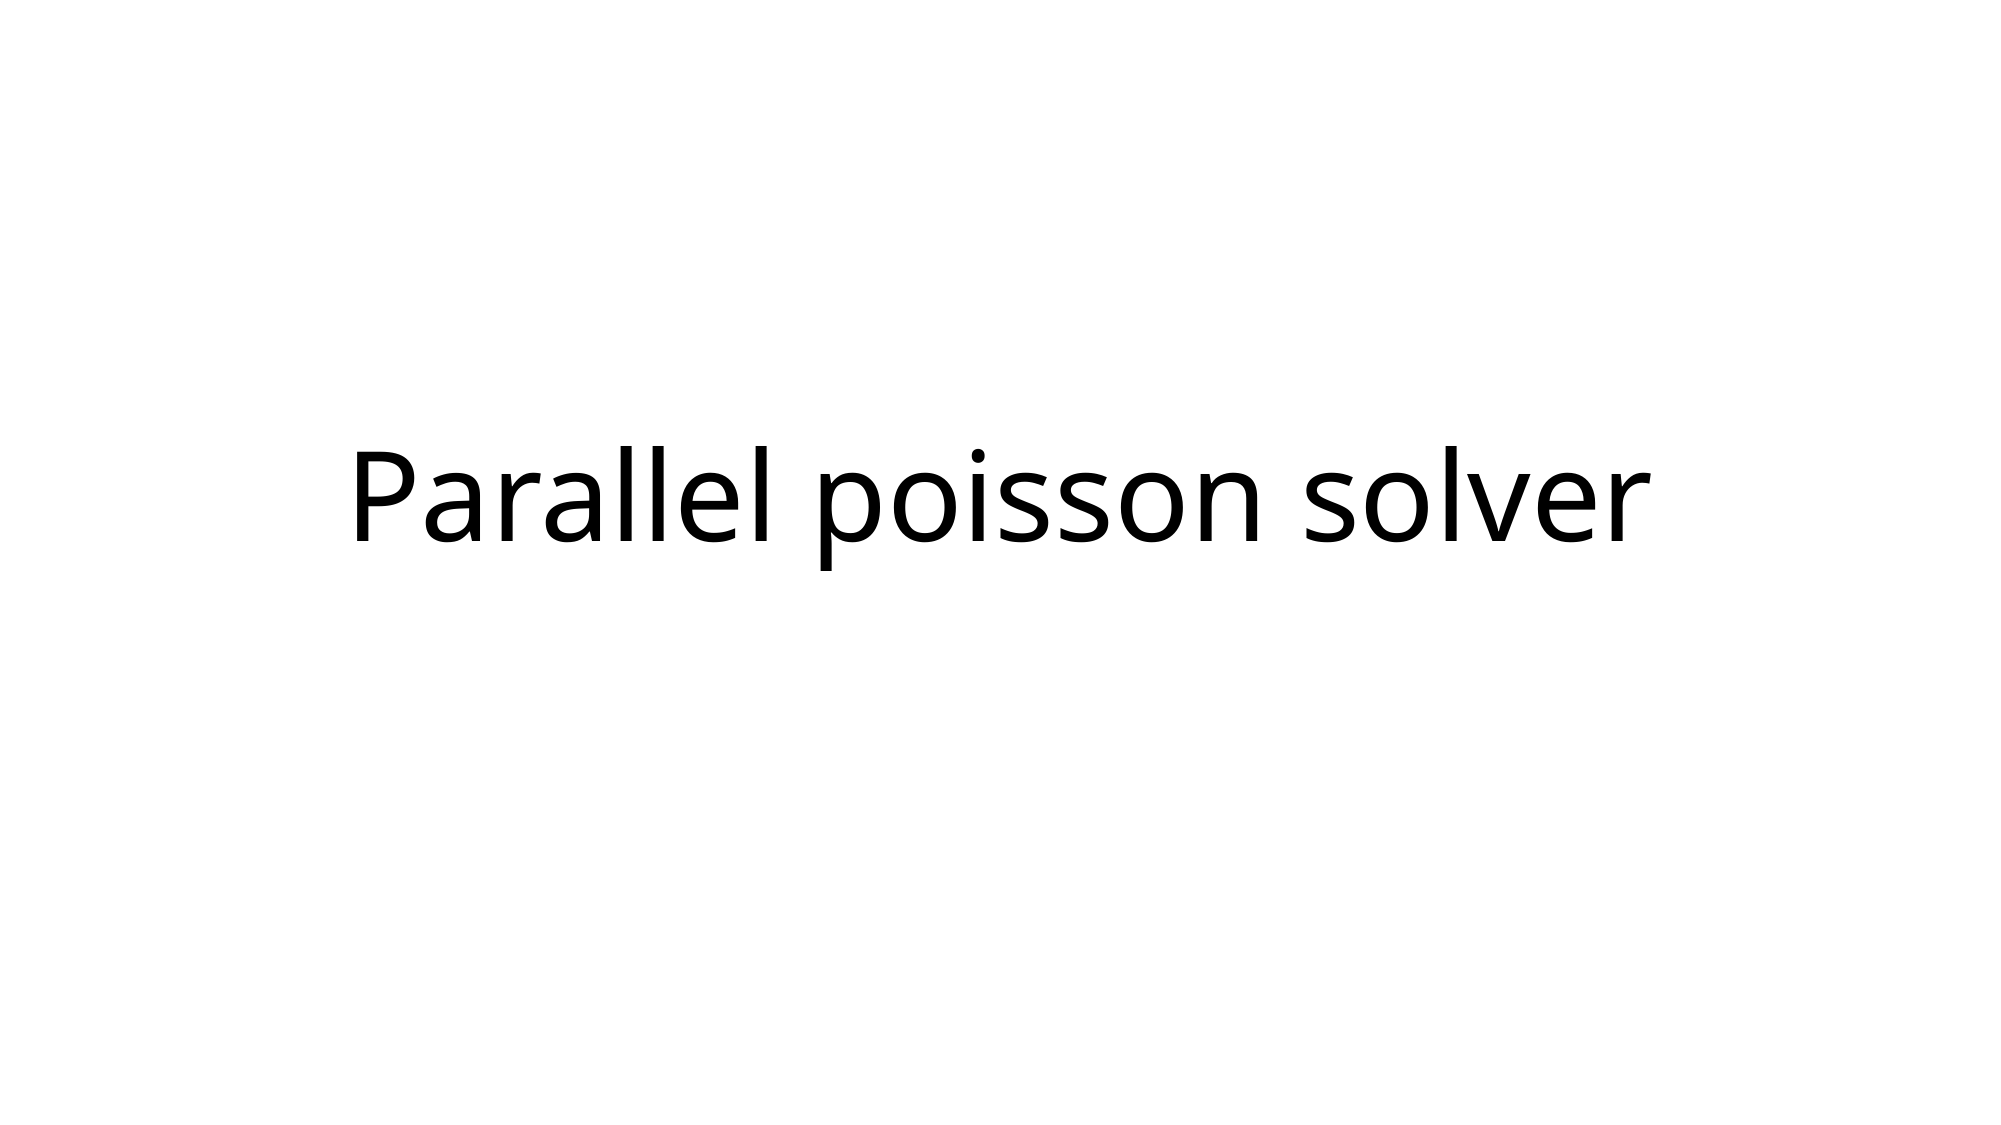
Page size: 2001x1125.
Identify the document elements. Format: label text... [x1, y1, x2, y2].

title Parallel poisson solver [249, 184, 1750, 576]
